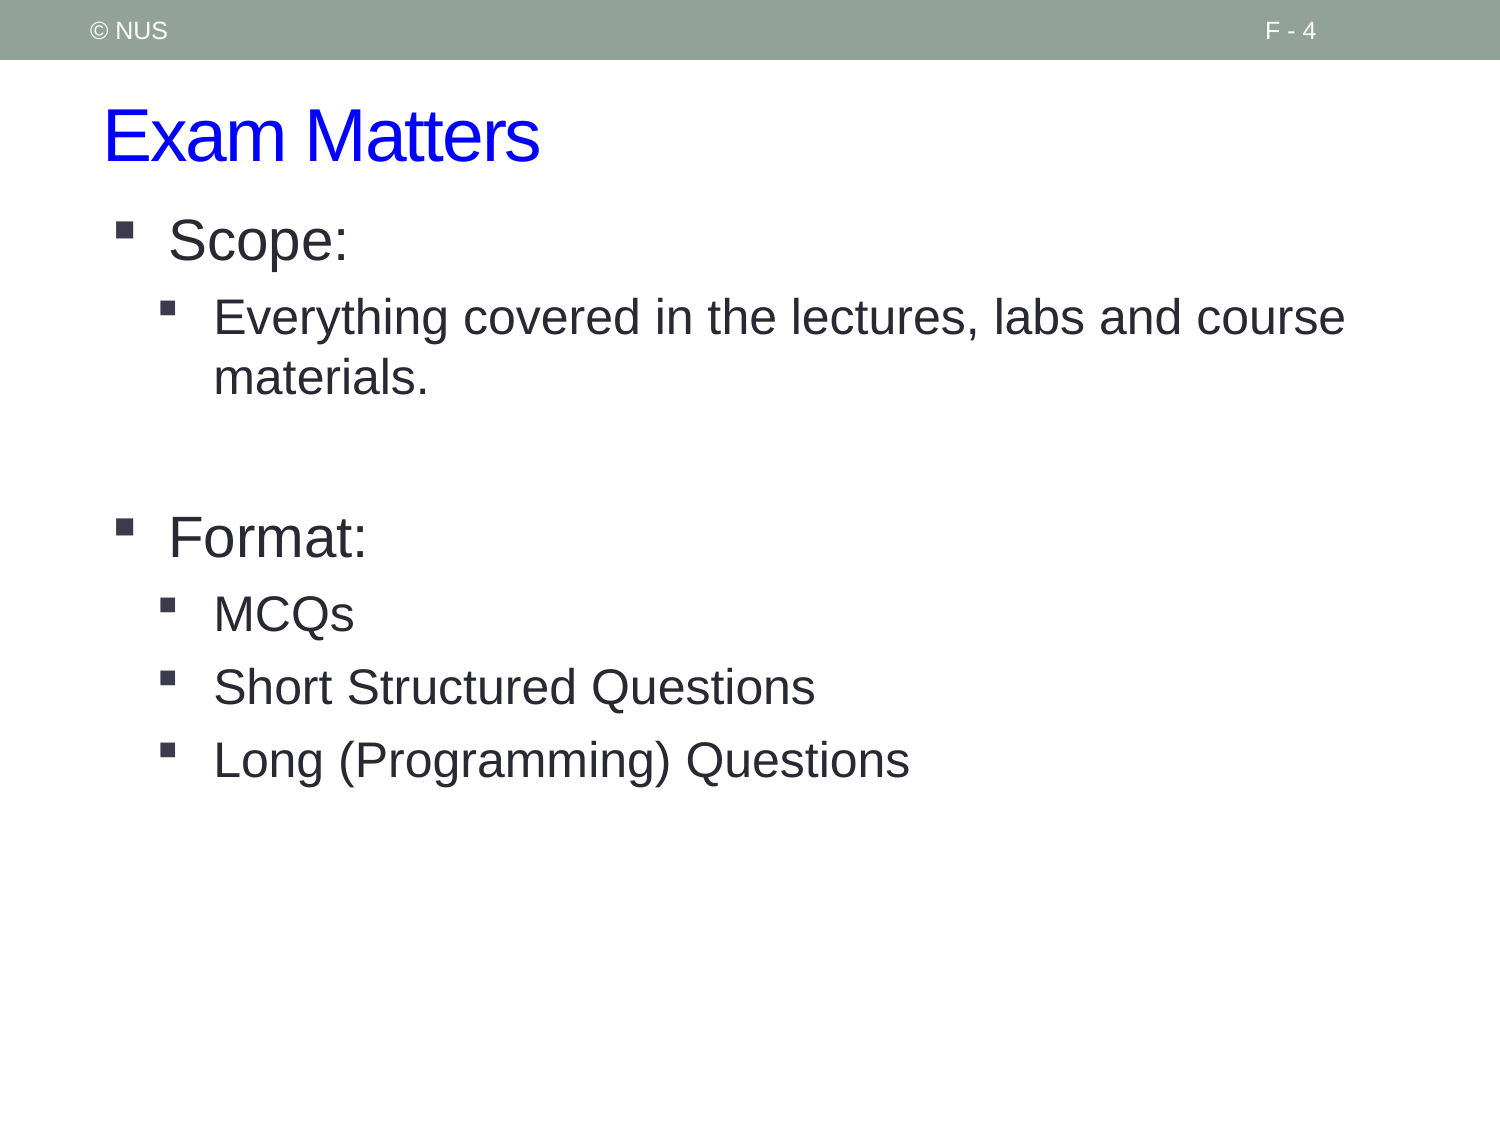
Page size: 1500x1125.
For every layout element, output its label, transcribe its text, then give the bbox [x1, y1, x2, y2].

title Exam Matters [87, 62, 1463, 200]
list Scope: Everything covered in the lectures, labs and course materials. Format: MCQs Short Structured Questions Long (Programming) Questions [96, 194, 1457, 1063]
slide_number F - 4 [1250, 3, 1425, 57]
slide_number © NUS [75, 3, 550, 57]
